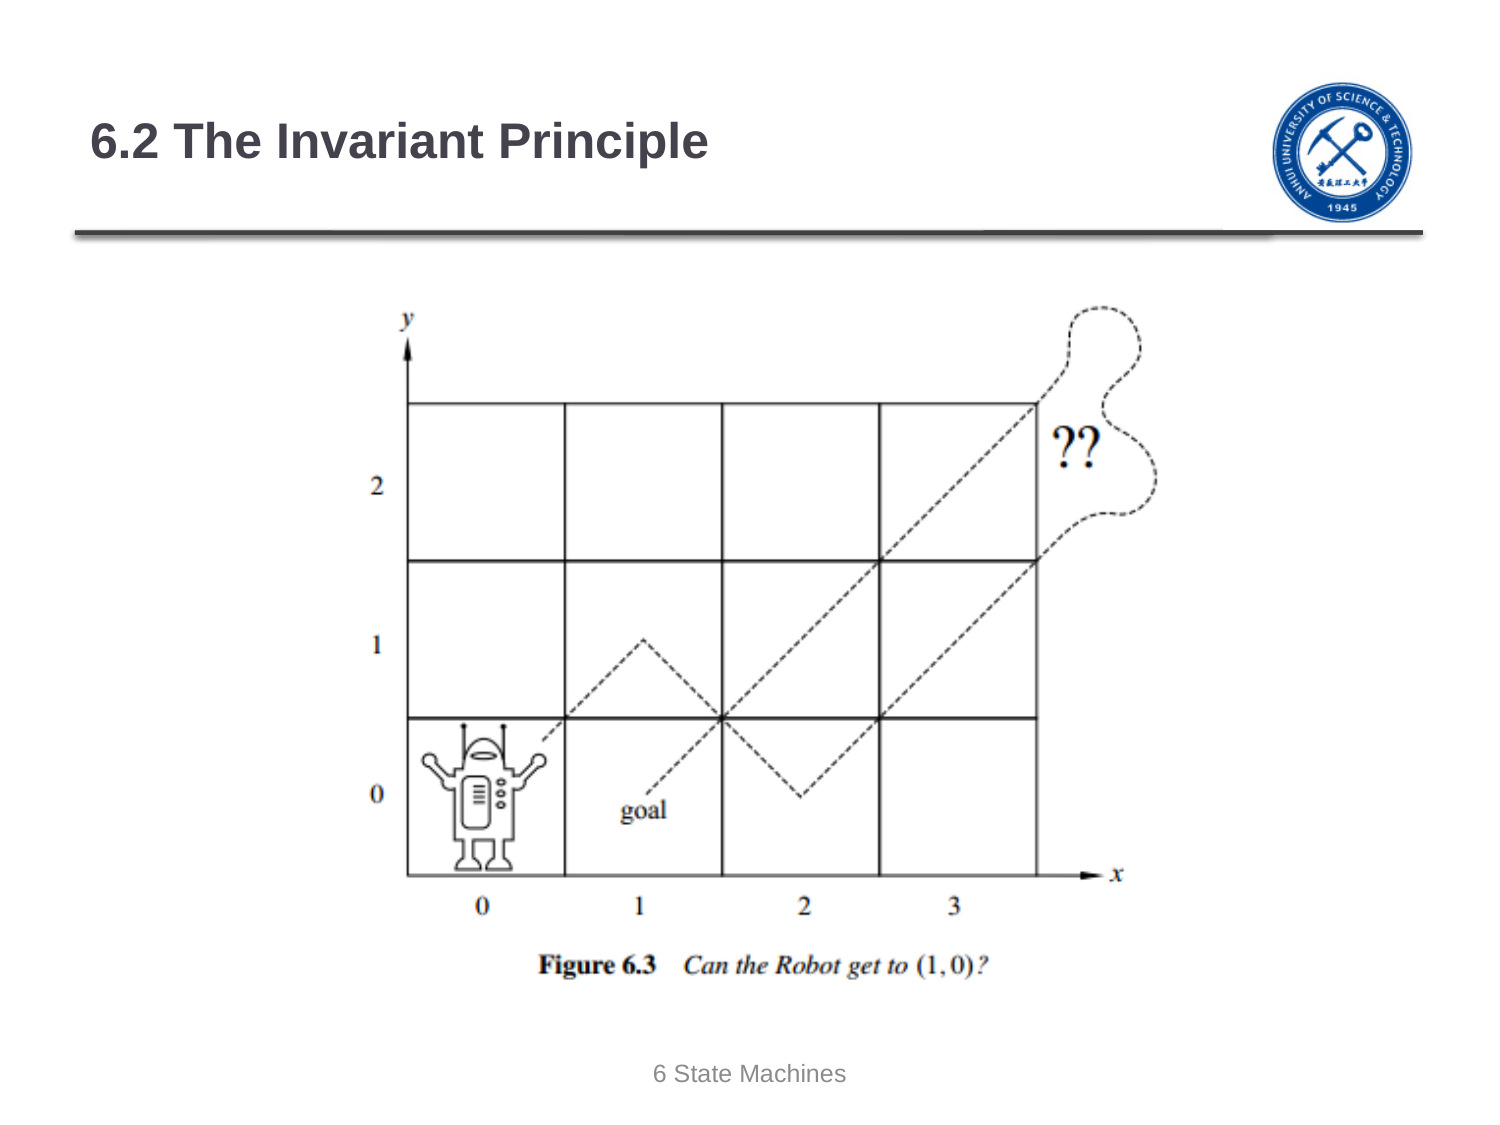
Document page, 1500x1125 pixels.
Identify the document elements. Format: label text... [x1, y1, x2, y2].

picture [368, 283, 1179, 984]
footer 6 State Machines [512, 1042, 988, 1103]
title 6.2 The Invariant Principle [74, 44, 1272, 233]
picture [1223, 34, 1430, 230]
